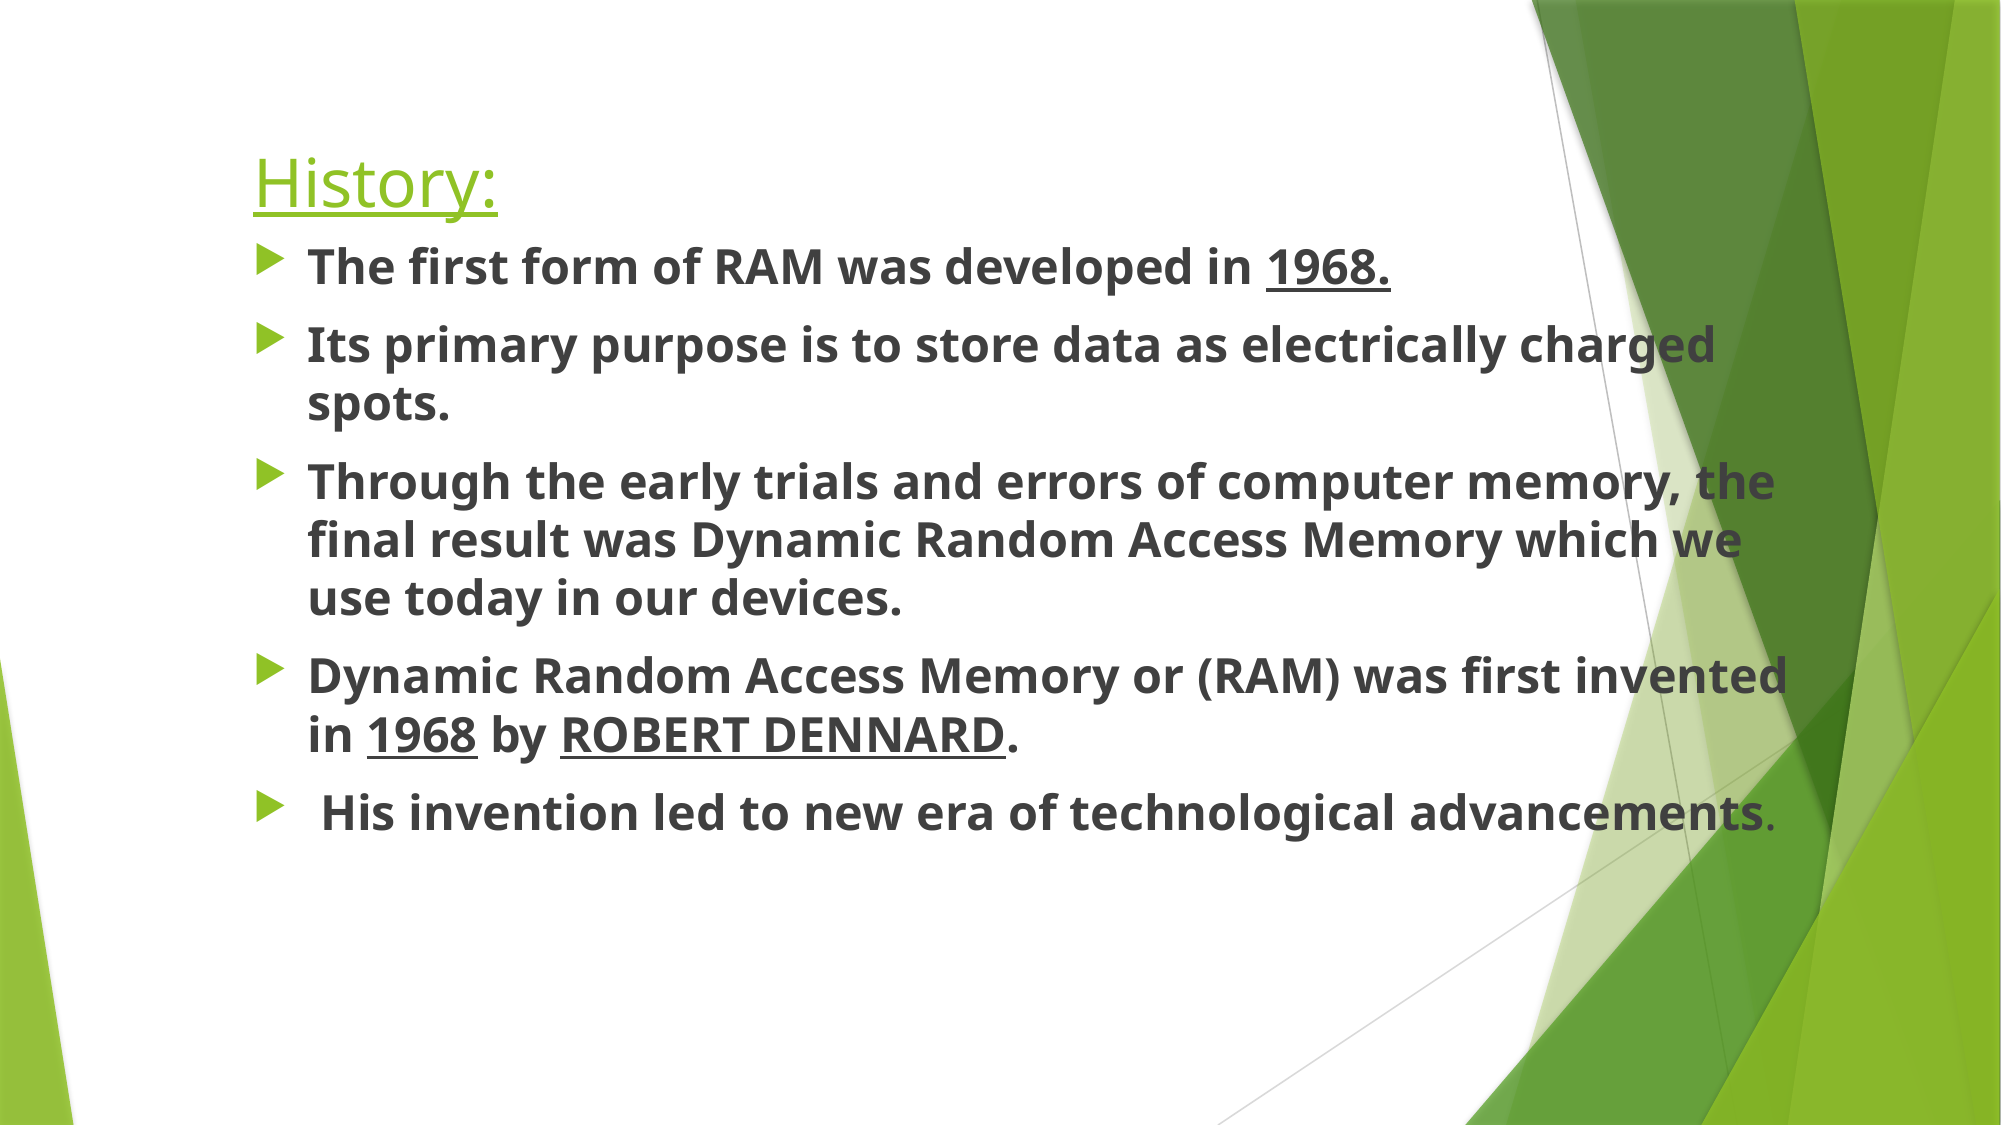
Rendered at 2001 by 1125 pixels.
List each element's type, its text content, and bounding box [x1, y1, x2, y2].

list The first form of RAM was developed in 1968. Its primary purpose is to store data as electrically charged spots. Through the early trials and errors of computer memory, the final result was Dynamic Random Access Memory which we use today in our devices. Dynamic Random Access Memory or (RAM) was first invented in 1968 by ROBERT DENNARD. His invention led to new era of technological advancements. [238, 228, 1814, 897]
title History: [238, 131, 1814, 228]
